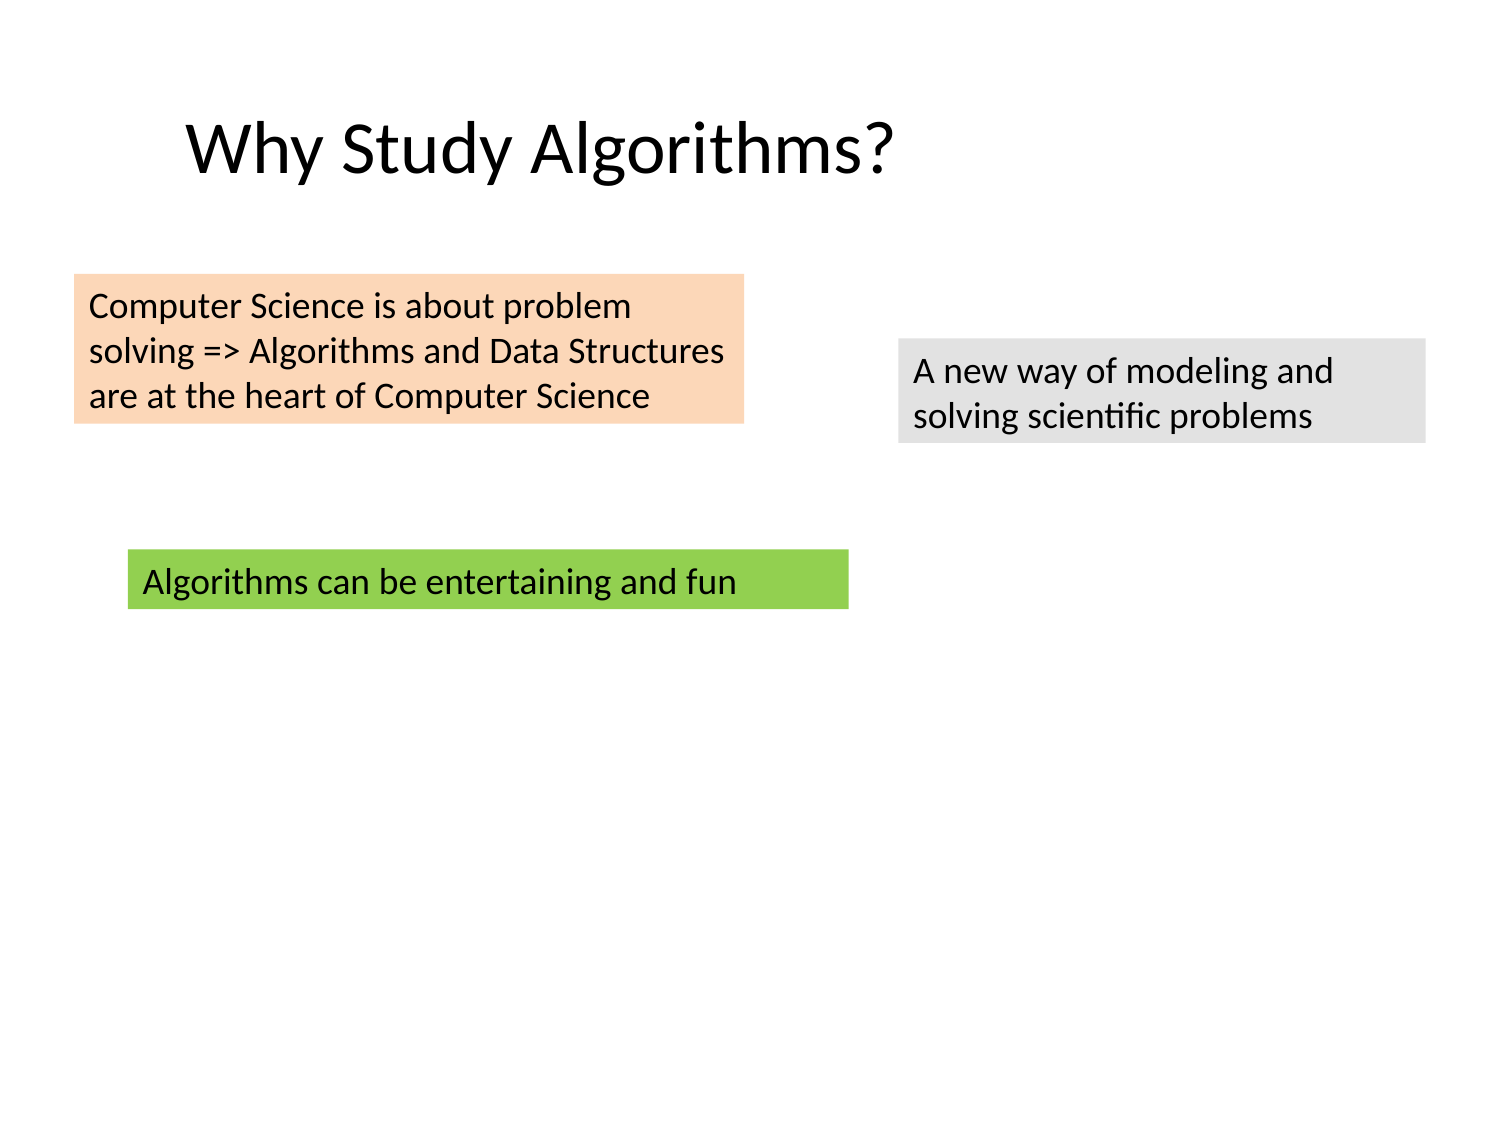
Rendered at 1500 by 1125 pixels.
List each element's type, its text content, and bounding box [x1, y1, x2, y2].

text_box Computer Science is about problem solving => Algorithms and Data Structures are at the heart of Computer Science [74, 273, 745, 424]
text_box Why Study Algorithms? [171, 91, 1372, 196]
text_box Algorithms can be entertaining and fun [127, 549, 849, 610]
text_box A new way of modeling and solving scientific problems [898, 338, 1426, 443]
